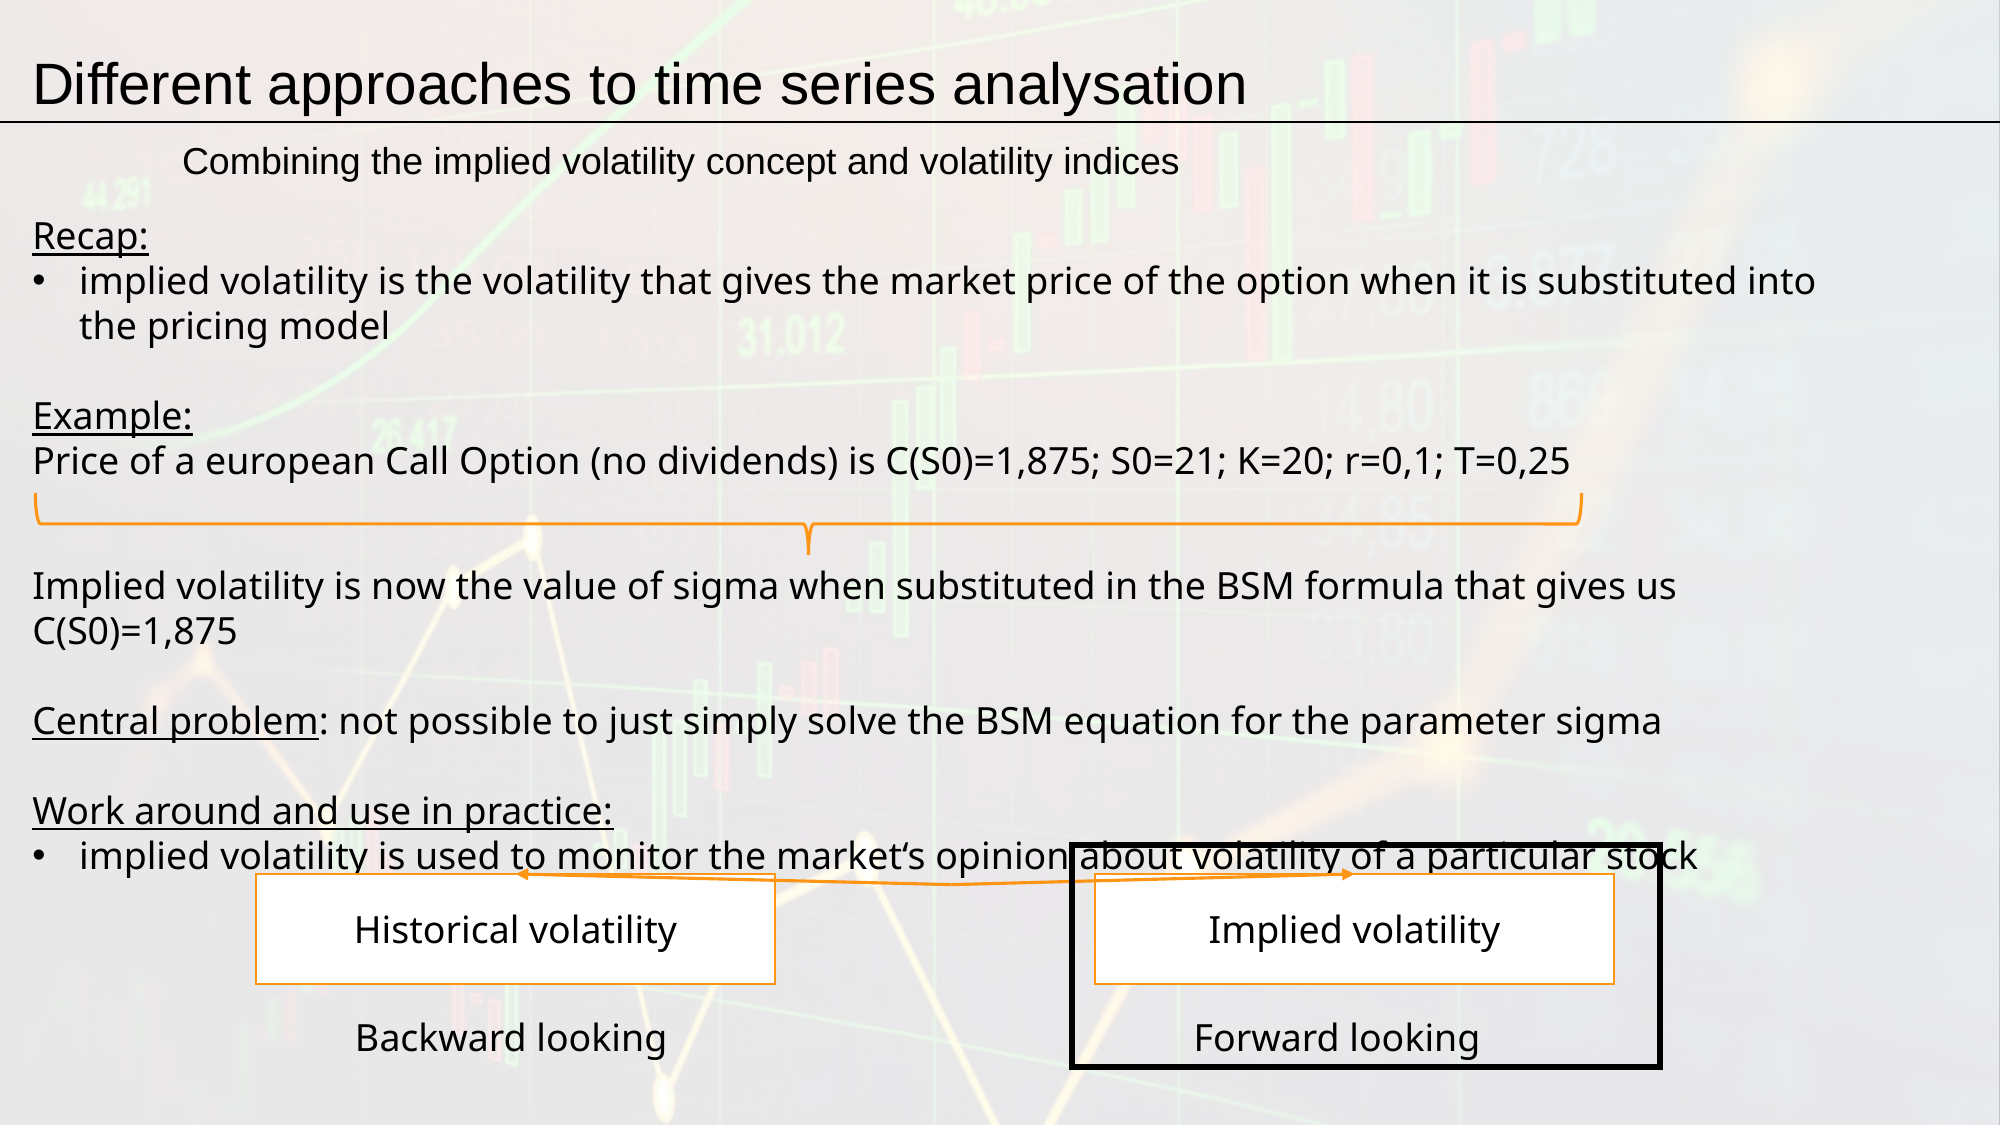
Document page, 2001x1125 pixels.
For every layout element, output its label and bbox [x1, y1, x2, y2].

picture [0, 123, 2000, 1125]
text_box [951, 842, 1355, 874]
picture [0, 0, 2000, 122]
text_box [515, 842, 951, 874]
